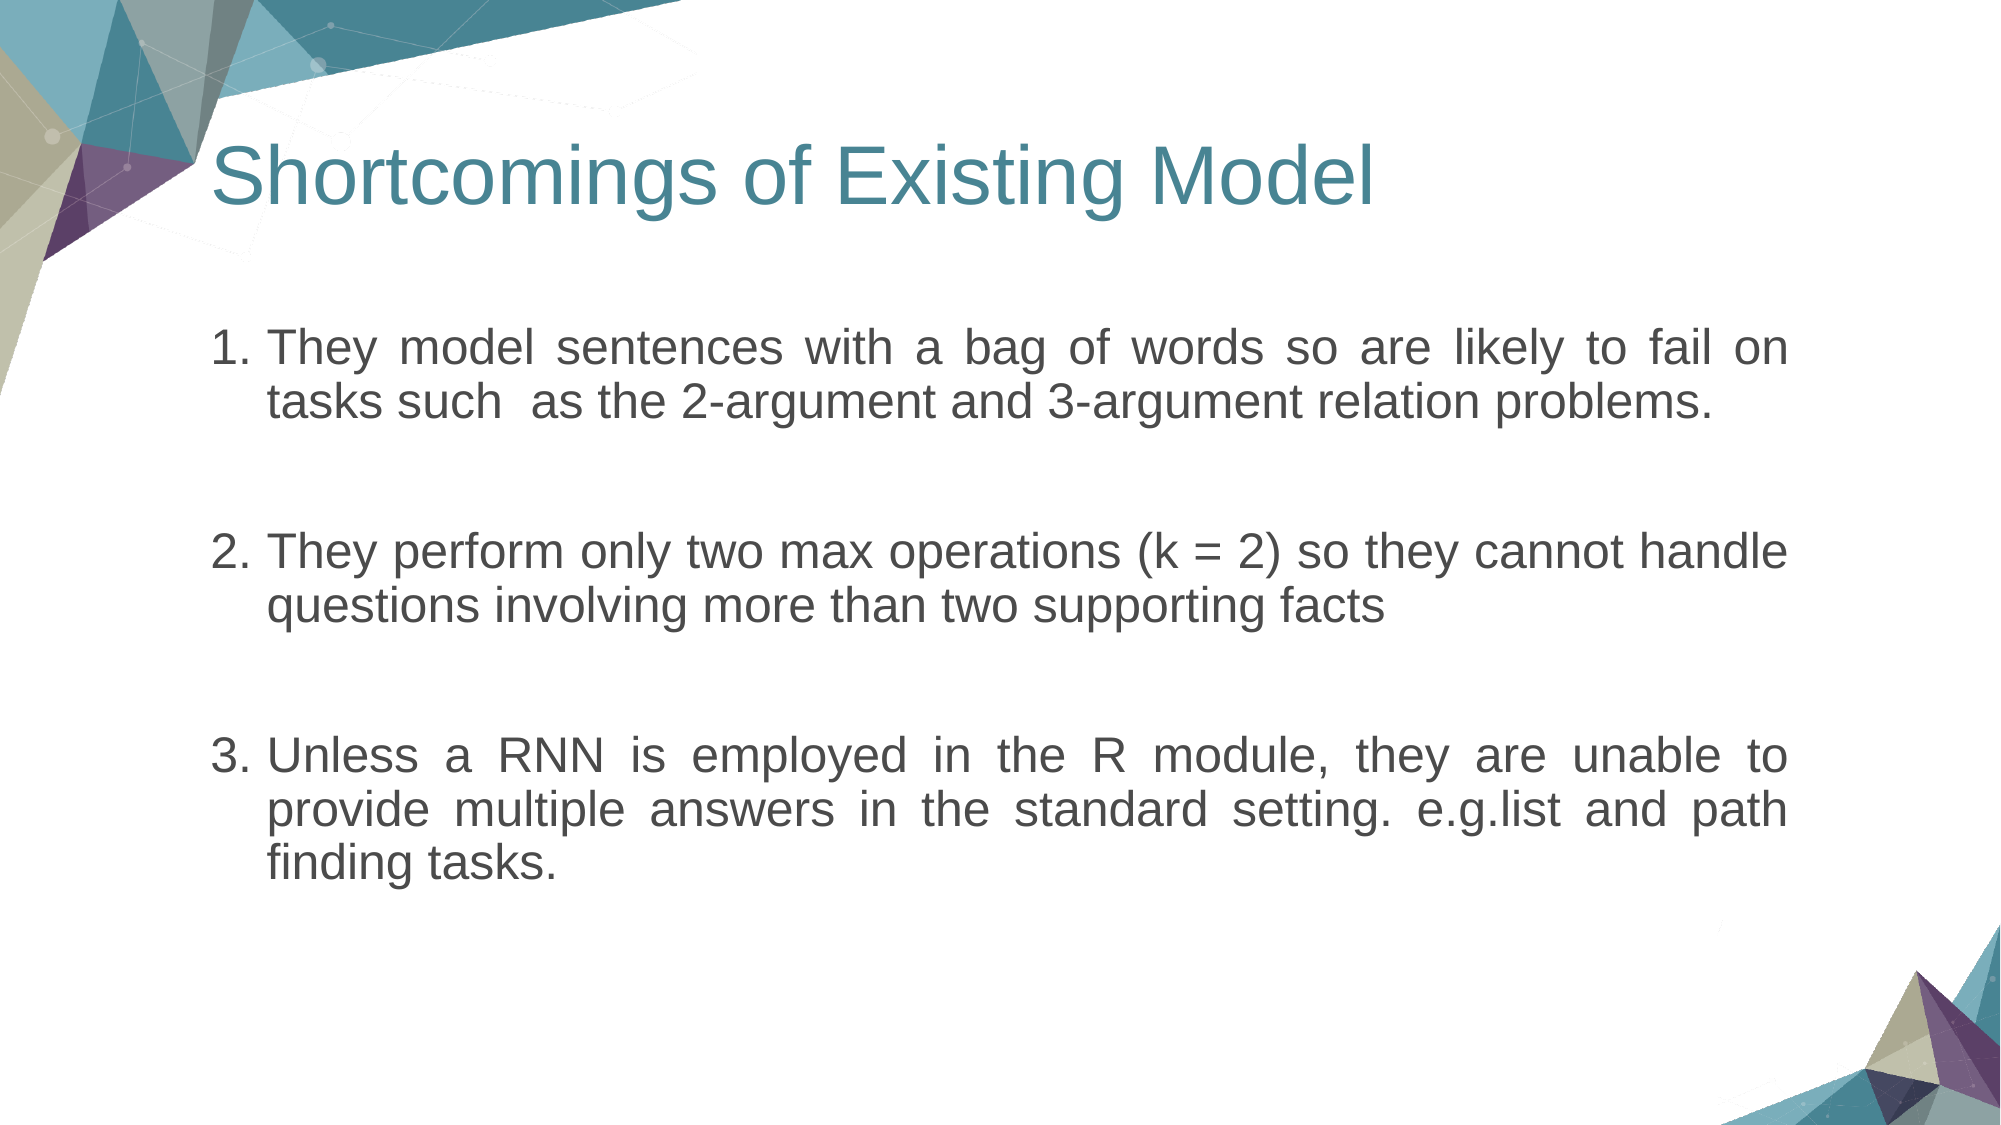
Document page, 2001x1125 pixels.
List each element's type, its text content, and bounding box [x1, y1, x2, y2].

list They model sentences with a bag of words so are likely to fail on tasks such as the 2-argument and 3-argument relation problems. They perform only two max operations (k = 2) so they cannot handle questions involving more than two supporting facts Unless a RNN is employed in the R module, they are unable to provide multiple answers in the standard setting. e.g.list and path finding tasks. [195, 250, 1805, 962]
picture [1717, 920, 2001, 1125]
picture [0, 0, 697, 404]
title Shortcomings of Existing Model [195, 104, 1805, 250]
